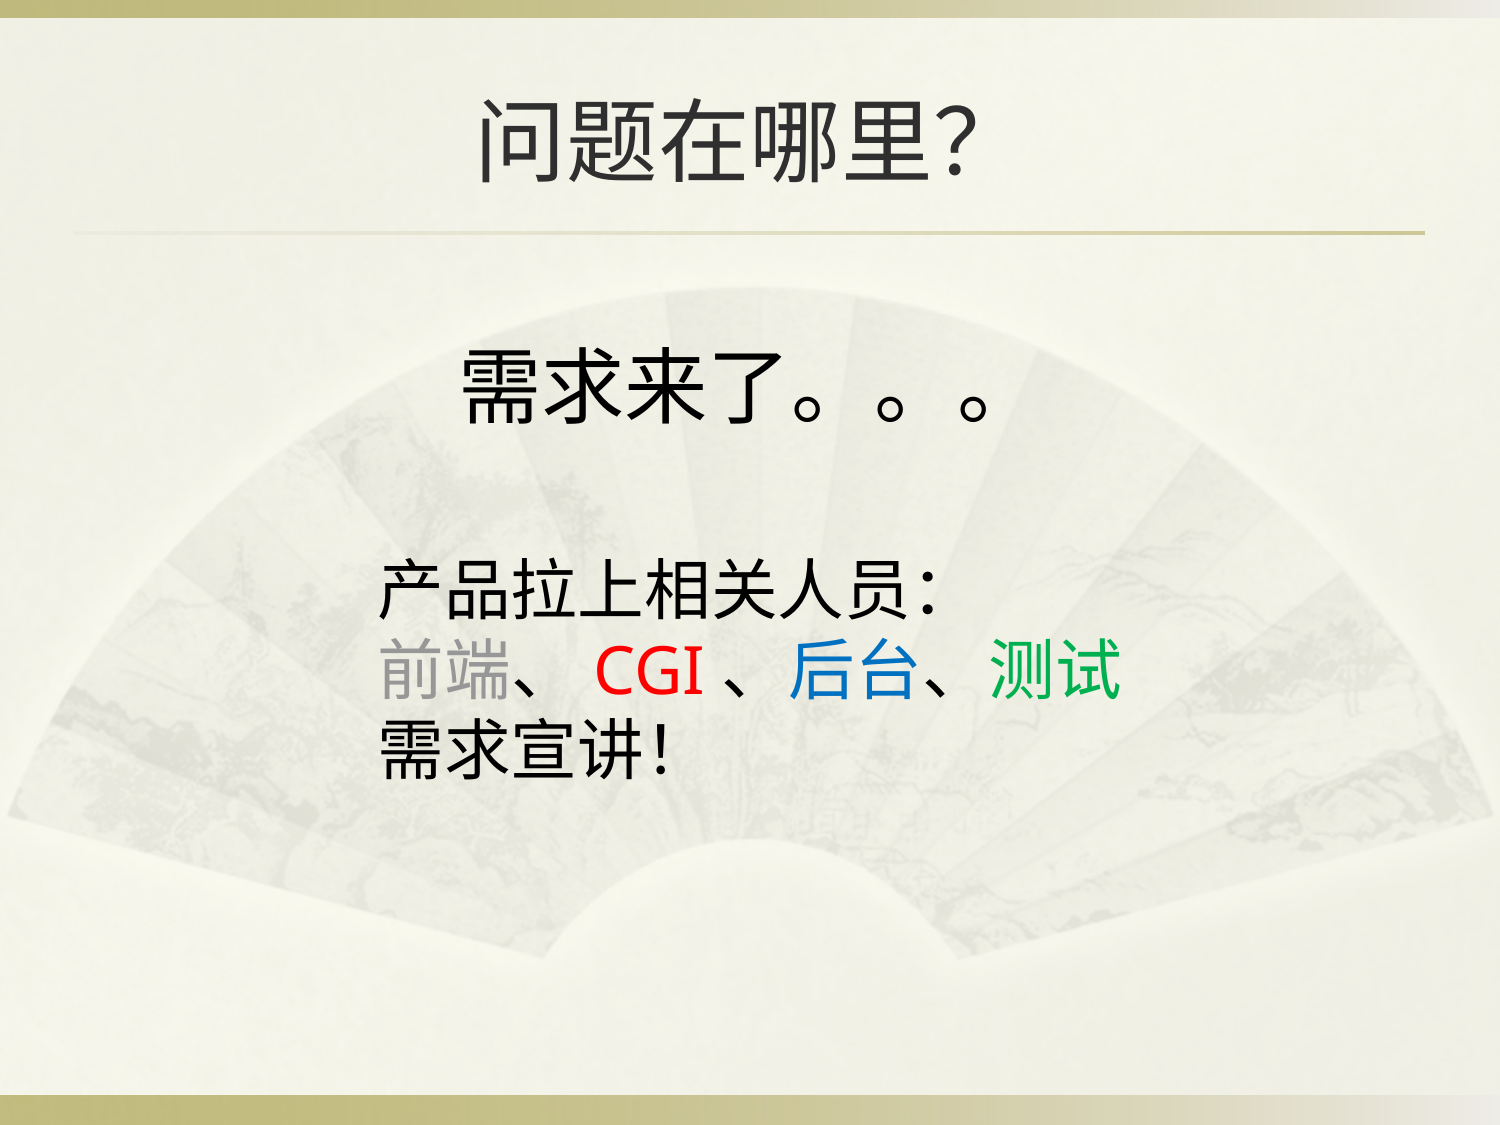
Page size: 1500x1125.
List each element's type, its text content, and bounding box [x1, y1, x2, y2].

text_box 需求来了。。。 [443, 326, 1057, 441]
title 问题在哪里？ [75, 45, 1425, 233]
text_box 产品拉上相关人员： 前端、CGI、后台、测试 需求宣讲！ [362, 540, 1137, 795]
